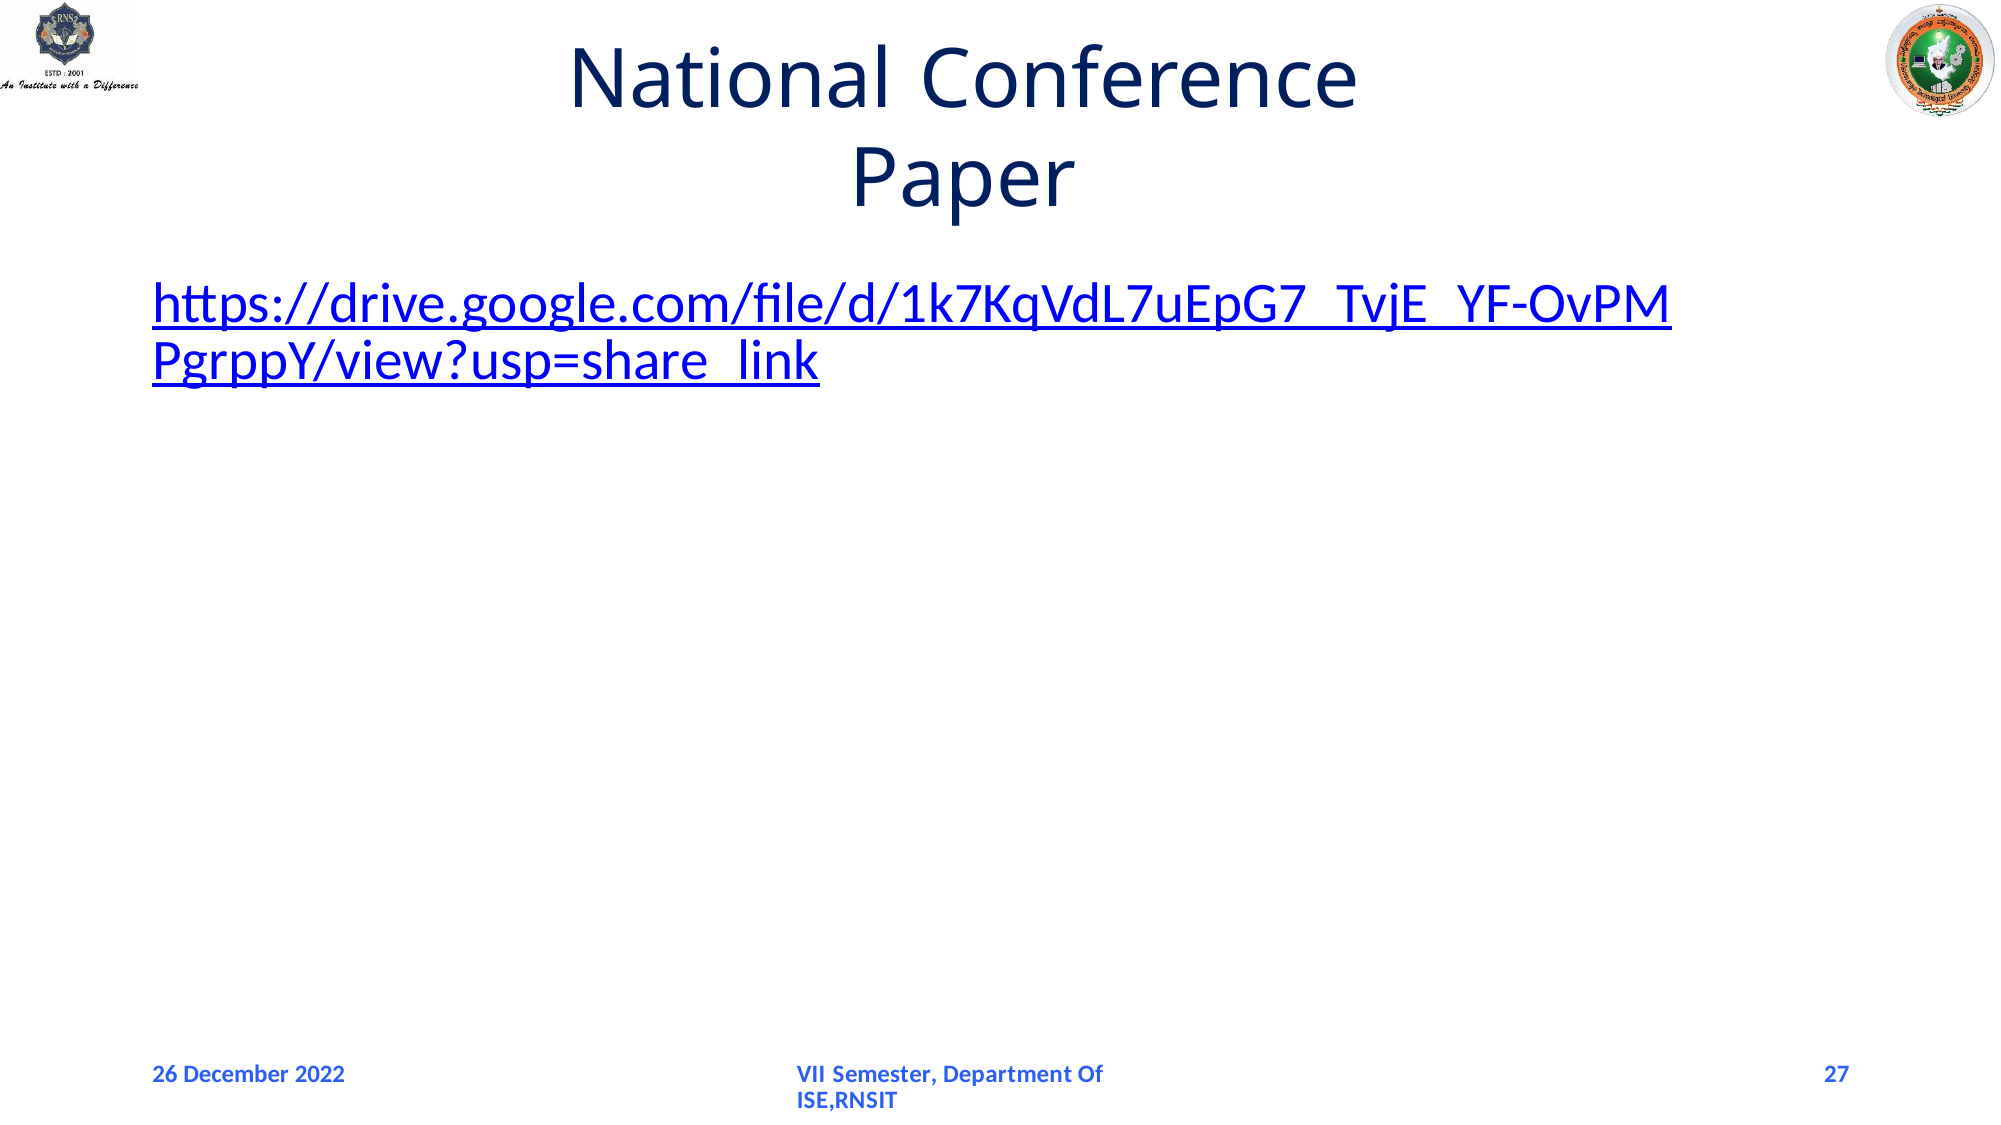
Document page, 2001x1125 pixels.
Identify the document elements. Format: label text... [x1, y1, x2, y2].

text_box https://drive.google.com/file/d/1k7KqVdL7uEpG7_TvjE_YF-OvPMPgrppY/view?usp=share_link [150, 262, 1700, 334]
slide_number VII Semester, Department Of ISE,RNSIT [794, 1061, 1205, 1125]
title National Conference Paper [450, 22, 1475, 262]
footer 26 December 2022 [150, 1061, 349, 1125]
slide_number 27 [1817, 1061, 1856, 1125]
picture [0, 0, 138, 91]
picture [1885, 3, 1995, 117]
